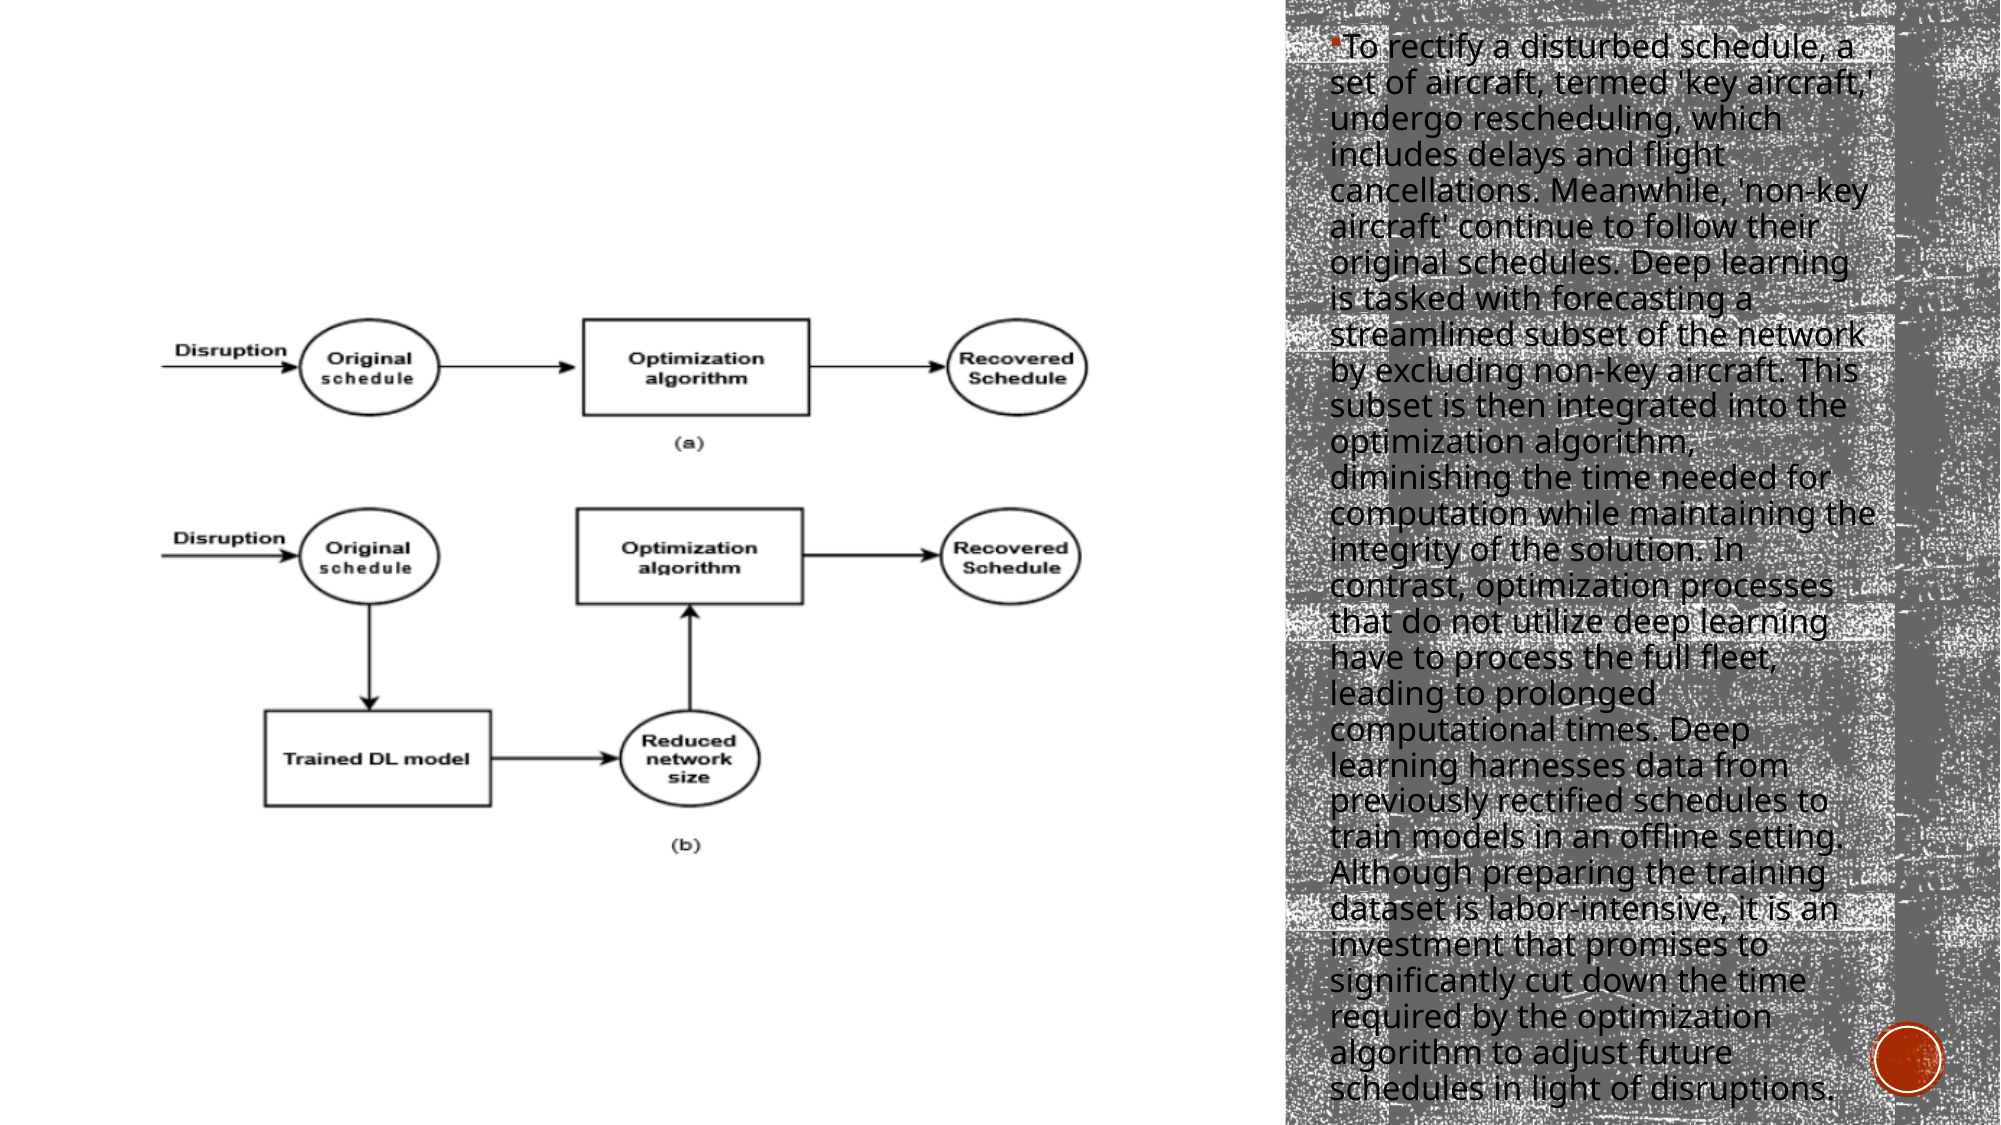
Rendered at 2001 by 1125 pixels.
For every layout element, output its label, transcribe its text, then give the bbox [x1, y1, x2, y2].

text_box [1284, 0, 2000, 1125]
text_box To rectify a disturbed schedule, a set of aircraft, termed 'key aircraft,' undergo rescheduling, which includes delays and flight cancellations. Meanwhile, 'non-key aircraft' continue to follow their original schedules. Deep learning is tasked with forecasting a streamlined subset of the network by excluding non-key aircraft. This subset is then integrated into the optimization algorithm, diminishing the time needed for computation while maintaining the integrity of the solution. In contrast, optimization processes that do not utilize deep learning have to process the full fleet, leading to prolonged computational times. Deep learning harnesses data from previously rectified schedules to train models in an offline setting. Although preparing the training dataset is labor-intensive, it is an investment that promises to significantly cut down the time required by the optimization algorithm to adjust future schedules in light of disruptions. [1314, 22, 1896, 688]
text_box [1872, 1024, 1943, 1095]
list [107, 249, 1231, 878]
